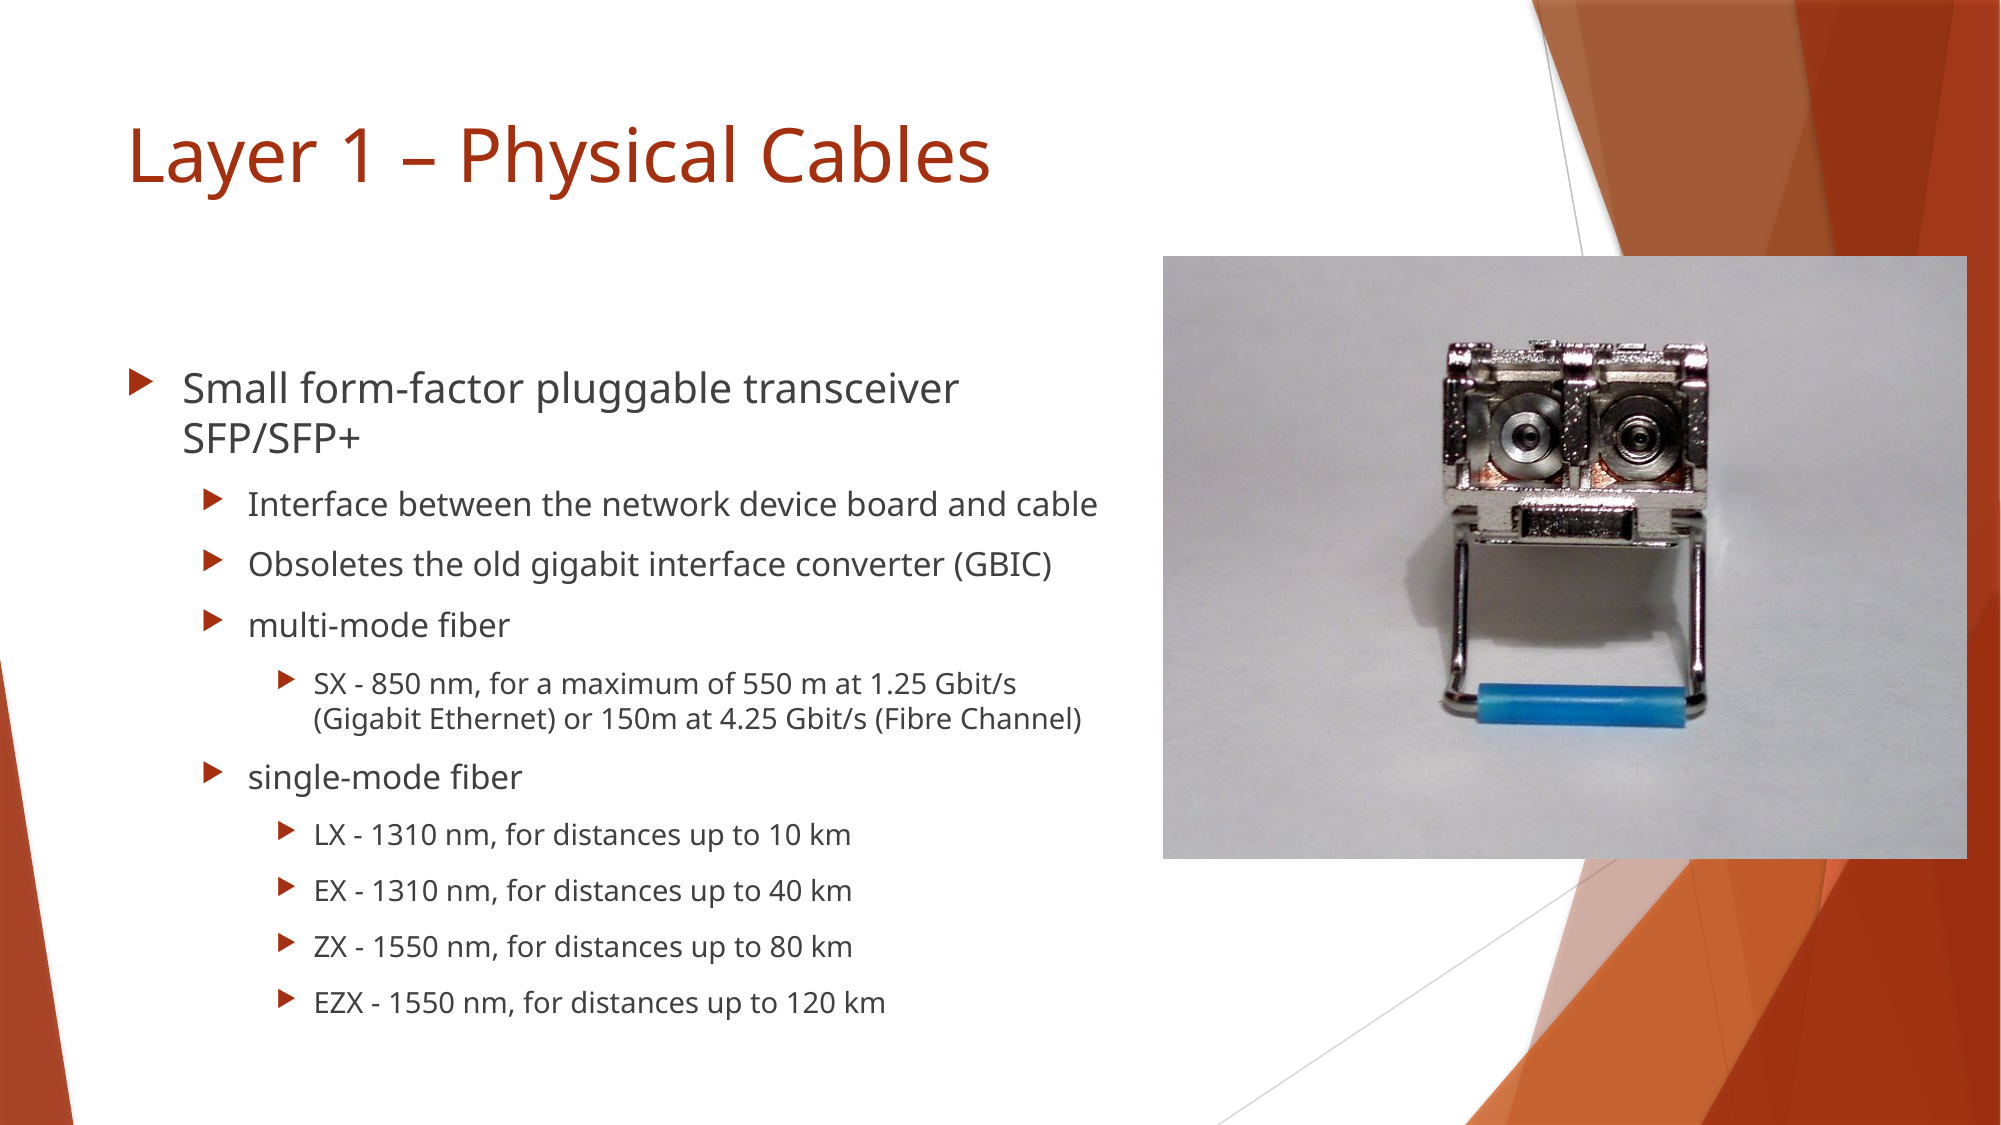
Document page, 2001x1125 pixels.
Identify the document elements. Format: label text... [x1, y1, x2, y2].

title Layer 1 – Physical Cables [111, 99, 1522, 317]
list Small form-factor pluggable transceiver SFP/SFP+ Interface between the network device board and cable Obsoletes the old gigabit interface converter (GBIC) multi-mode fiber SX - 850 nm, for a maximum of 550 m at 1.25 Gbit/s (Gigabit Ethernet) or 150m at 4.25 Gbit/s (Fibre Channel) single-mode fiber LX - 1310 nm, for distances up to 10 km EX - 1310 nm, for distances up to 40 km ZX - 1550 nm, for distances up to 80 km EZX - 1550 nm, for distances up to 120 km [111, 354, 1140, 992]
picture [1162, 256, 1967, 860]
